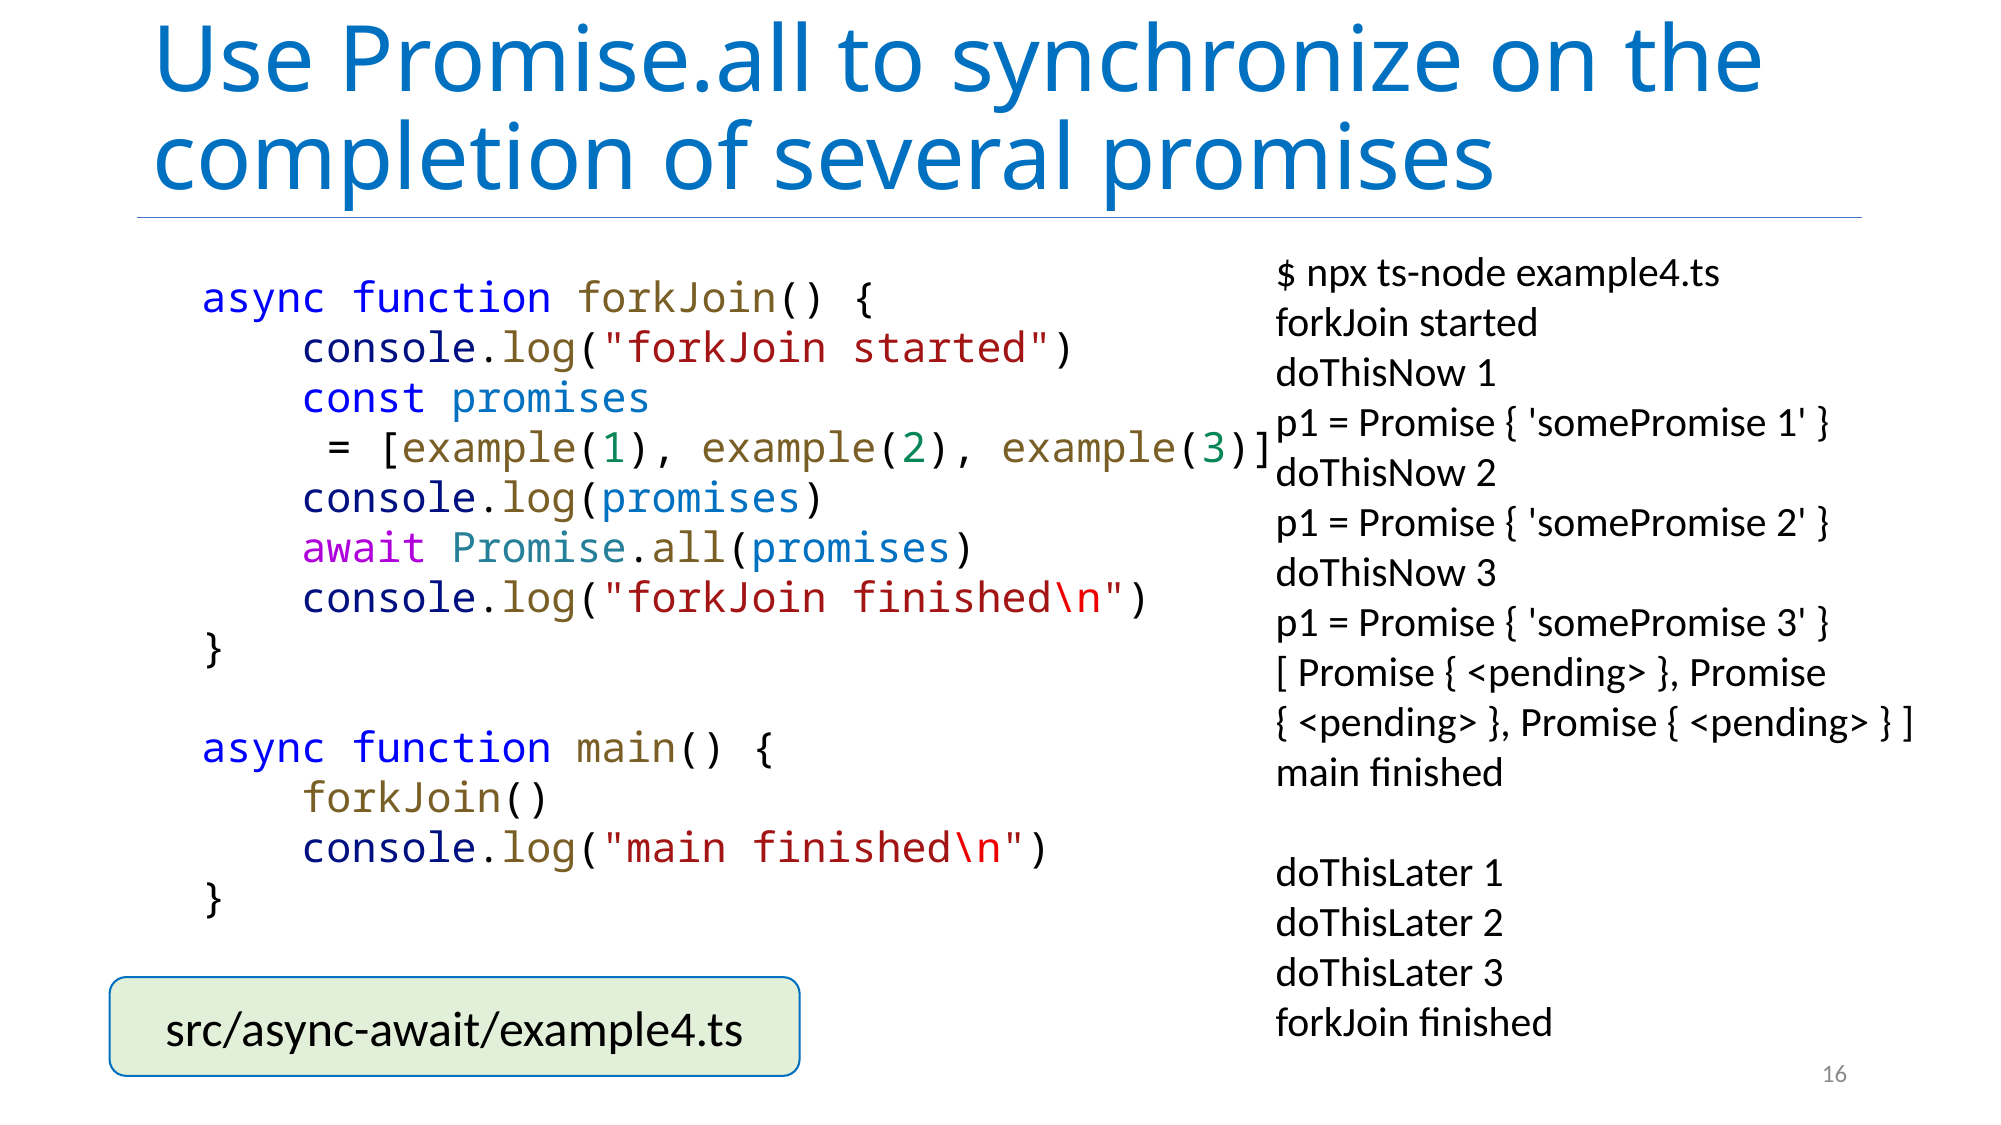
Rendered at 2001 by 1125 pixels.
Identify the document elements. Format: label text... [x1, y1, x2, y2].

title Use Promise.all to synchronize on the completion of several promises [137, 0, 1863, 218]
text_box src/async-await/example4.ts [108, 976, 801, 1077]
text_box async function forkJoin() { console.log("forkJoin started") const promises = [example(1), example(2), example(3)] console.log(promises) await Promise.all(promises) console.log("forkJoin finished\n") } async function main() { forkJoin() console.log("main finished\n") } [186, 262, 1811, 1049]
slide_number 16 [1412, 1042, 1863, 1103]
text_box $ npx ts-node example4.ts forkJoin started doThisNow 1 p1 = Promise { 'somePromise 1' } doThisNow 2 p1 = Promise { 'somePromise 2' } doThisNow 3 p1 = Promise { 'somePromise 3' } [ Promise { <pending> }, Promise { <pending> }, Promise { <pending> } ] main finished doThisLater 1 doThisLater 2 doThisLater 3 forkJoin finished [1259, 262, 1966, 1028]
